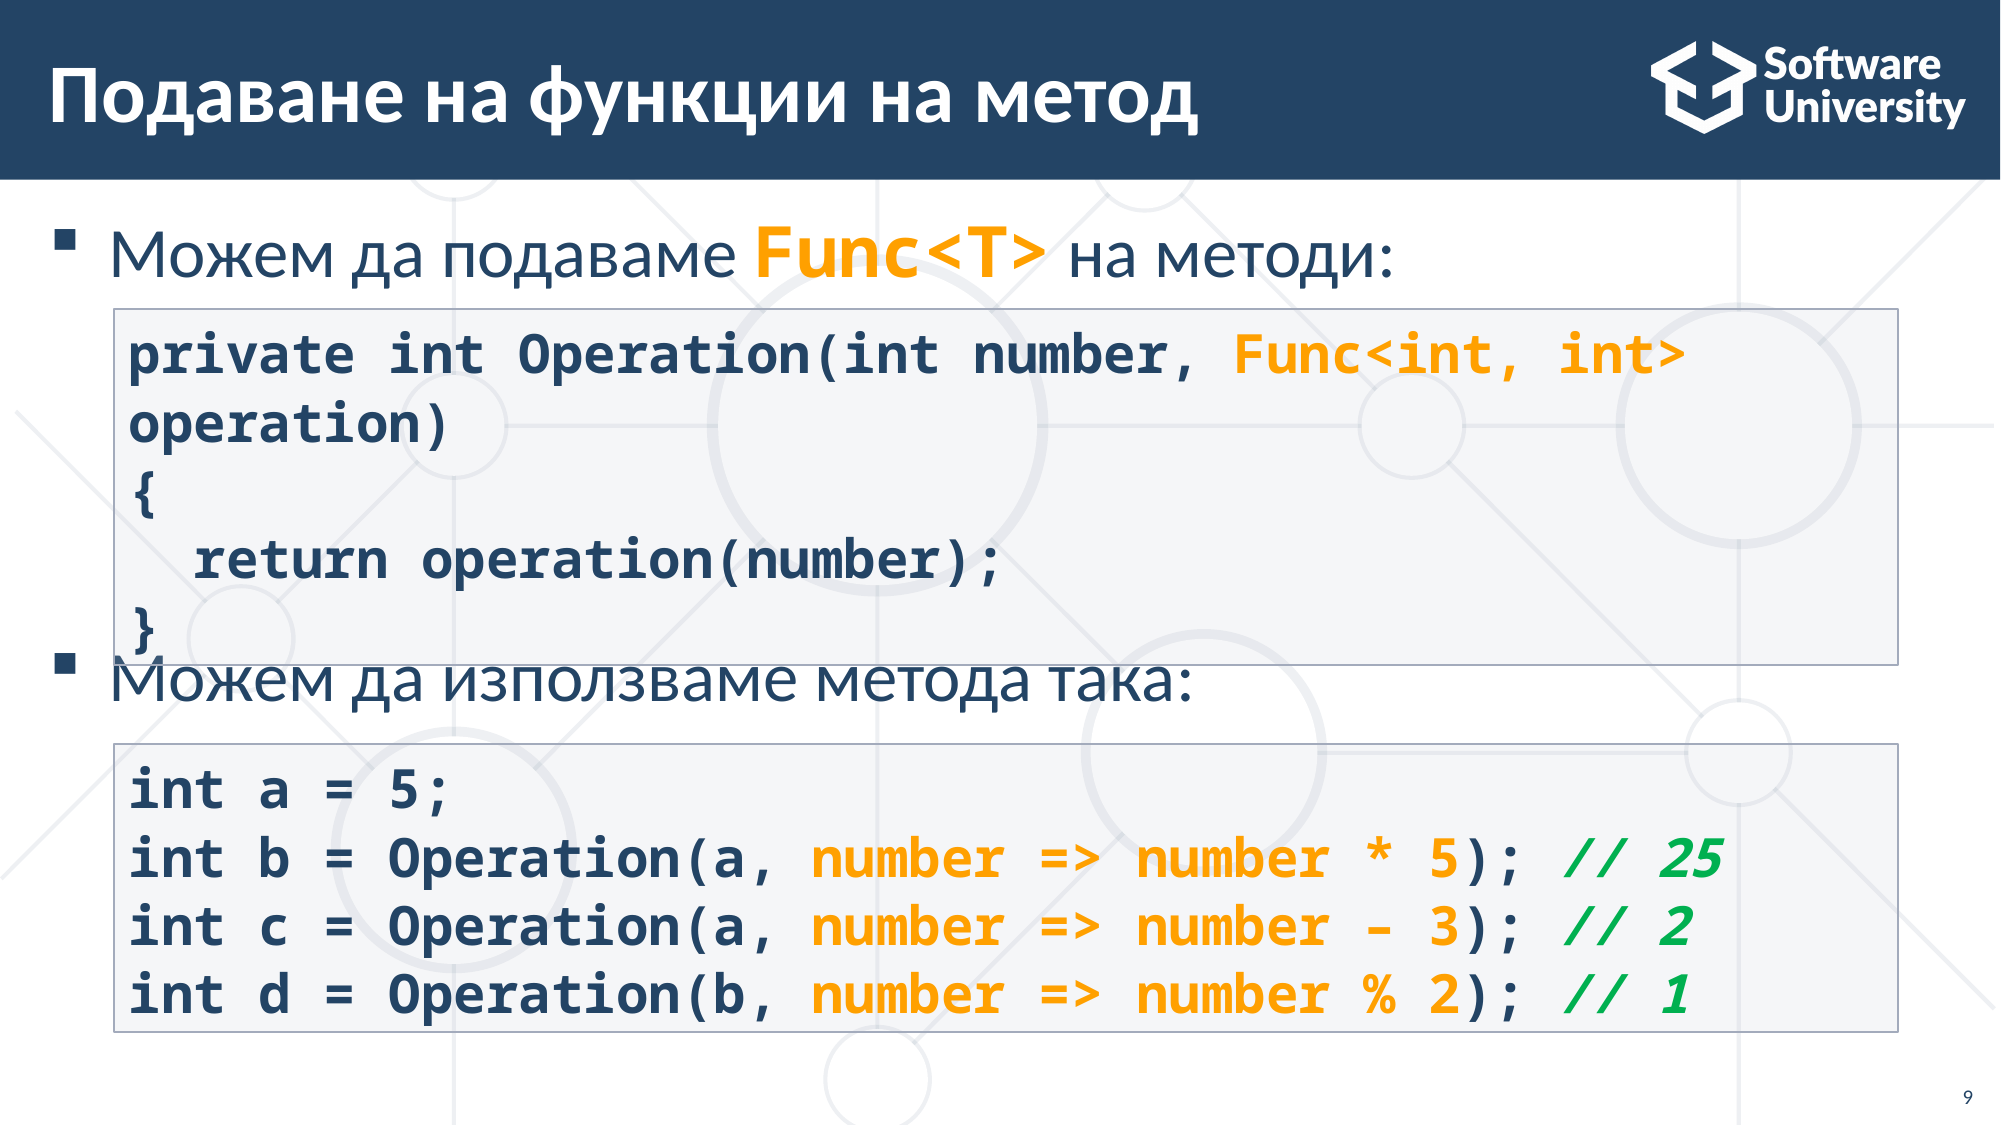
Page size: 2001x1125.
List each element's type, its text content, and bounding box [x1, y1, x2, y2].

text_box int a = 5; int b = Operation(a, number => number * 5); // 25 int c = Operation(a, number => number – 3); // 2 int d = Operation(b, number => number % 2); // 1 [114, 744, 1898, 1032]
text_box private int Operation(int number, Func<int, int> operation) { return operation(number); } [114, 309, 1898, 665]
title Подаване на функции на метод [31, 16, 1625, 162]
slide_number 9 [1927, 1067, 1989, 1117]
list Можем да подаваме Func<T> на методи: Можем да използваме метода така: [31, 196, 1970, 1104]
picture [1651, 41, 1966, 134]
